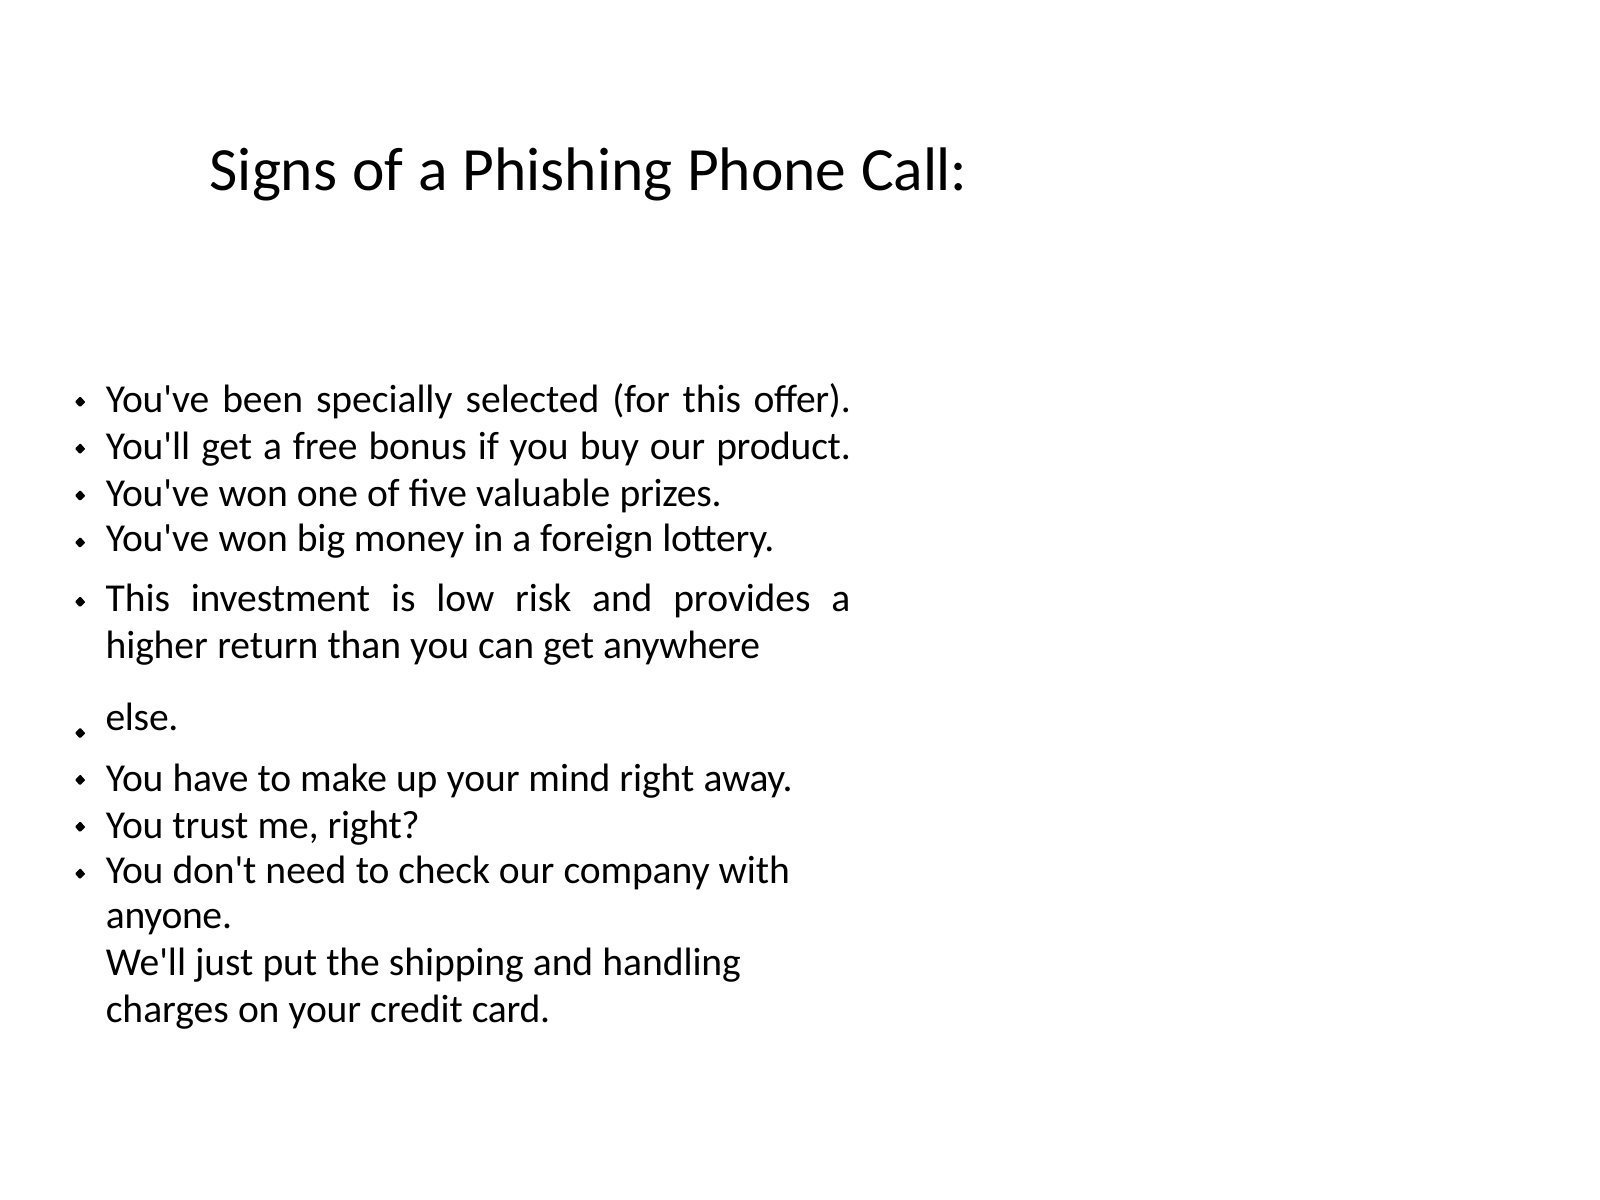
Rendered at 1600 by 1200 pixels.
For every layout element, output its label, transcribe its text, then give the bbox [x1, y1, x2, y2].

text_box [75, 728, 85, 738]
text_box [75, 537, 85, 548]
text_box [75, 597, 85, 607]
text_box [75, 443, 85, 454]
text_box [75, 822, 85, 832]
text_box You've been specially selected (for this offer). You'll get a free bonus if you buy our product. You've won one of five valuable prizes. You've won big money in a foreign lottery. This investment is low risk and provides a higher return than you can get anywhere else. You have to make up your mind right away. You trust me, right? You don't need to check our company with anyone. We'll just put the shipping and handling charges on your credit card. [103, 369, 1457, 1031]
text_box [75, 868, 85, 879]
title Signs of a Phishing Phone Call: [71, 8, 1482, 330]
text_box [75, 397, 85, 407]
text_box [75, 490, 85, 501]
text_box [75, 775, 85, 785]
